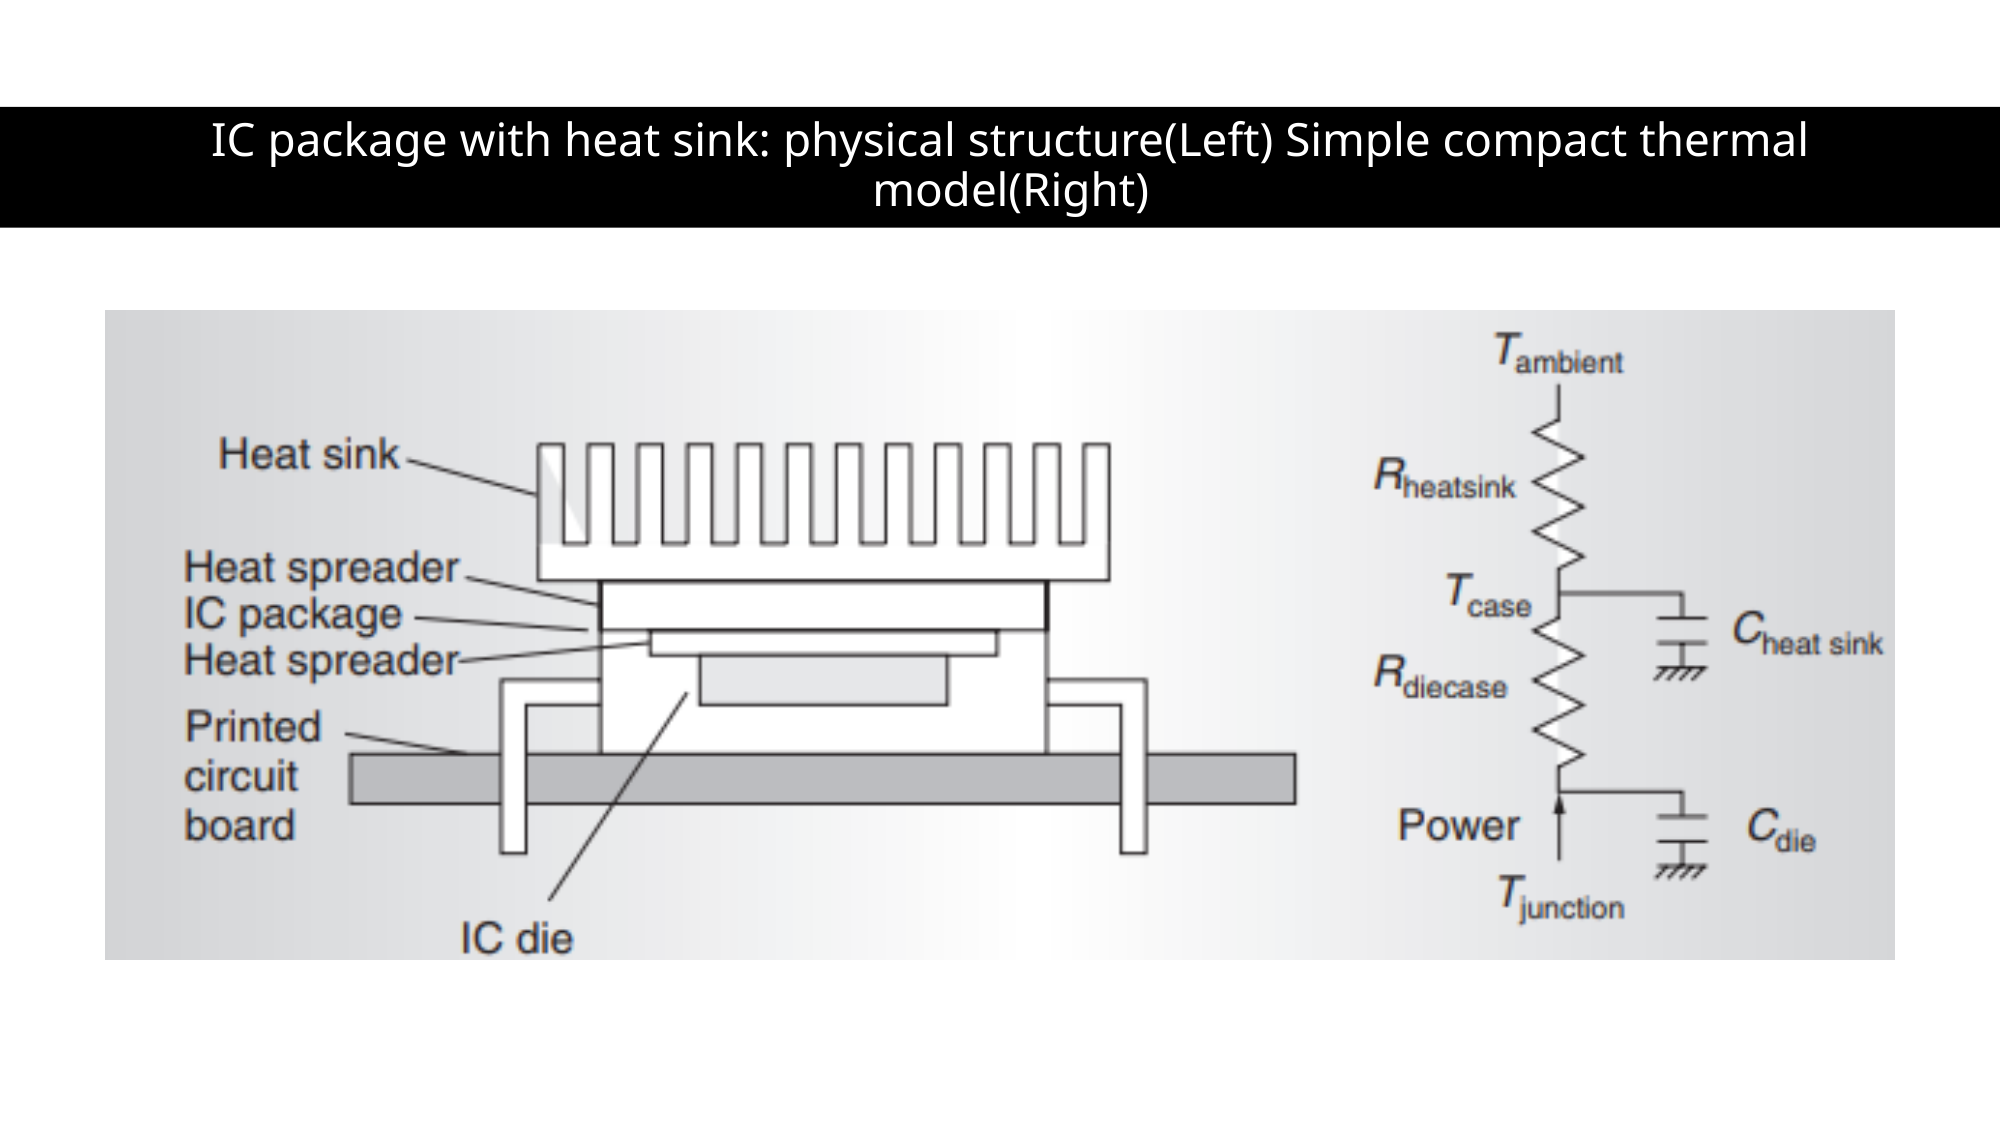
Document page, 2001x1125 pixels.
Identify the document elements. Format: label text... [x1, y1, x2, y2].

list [105, 310, 1895, 960]
text_box [0, 106, 2000, 229]
title IC package with heat sink: physical structure(Left) Simple compact thermal model(Right) [91, 105, 1931, 228]
